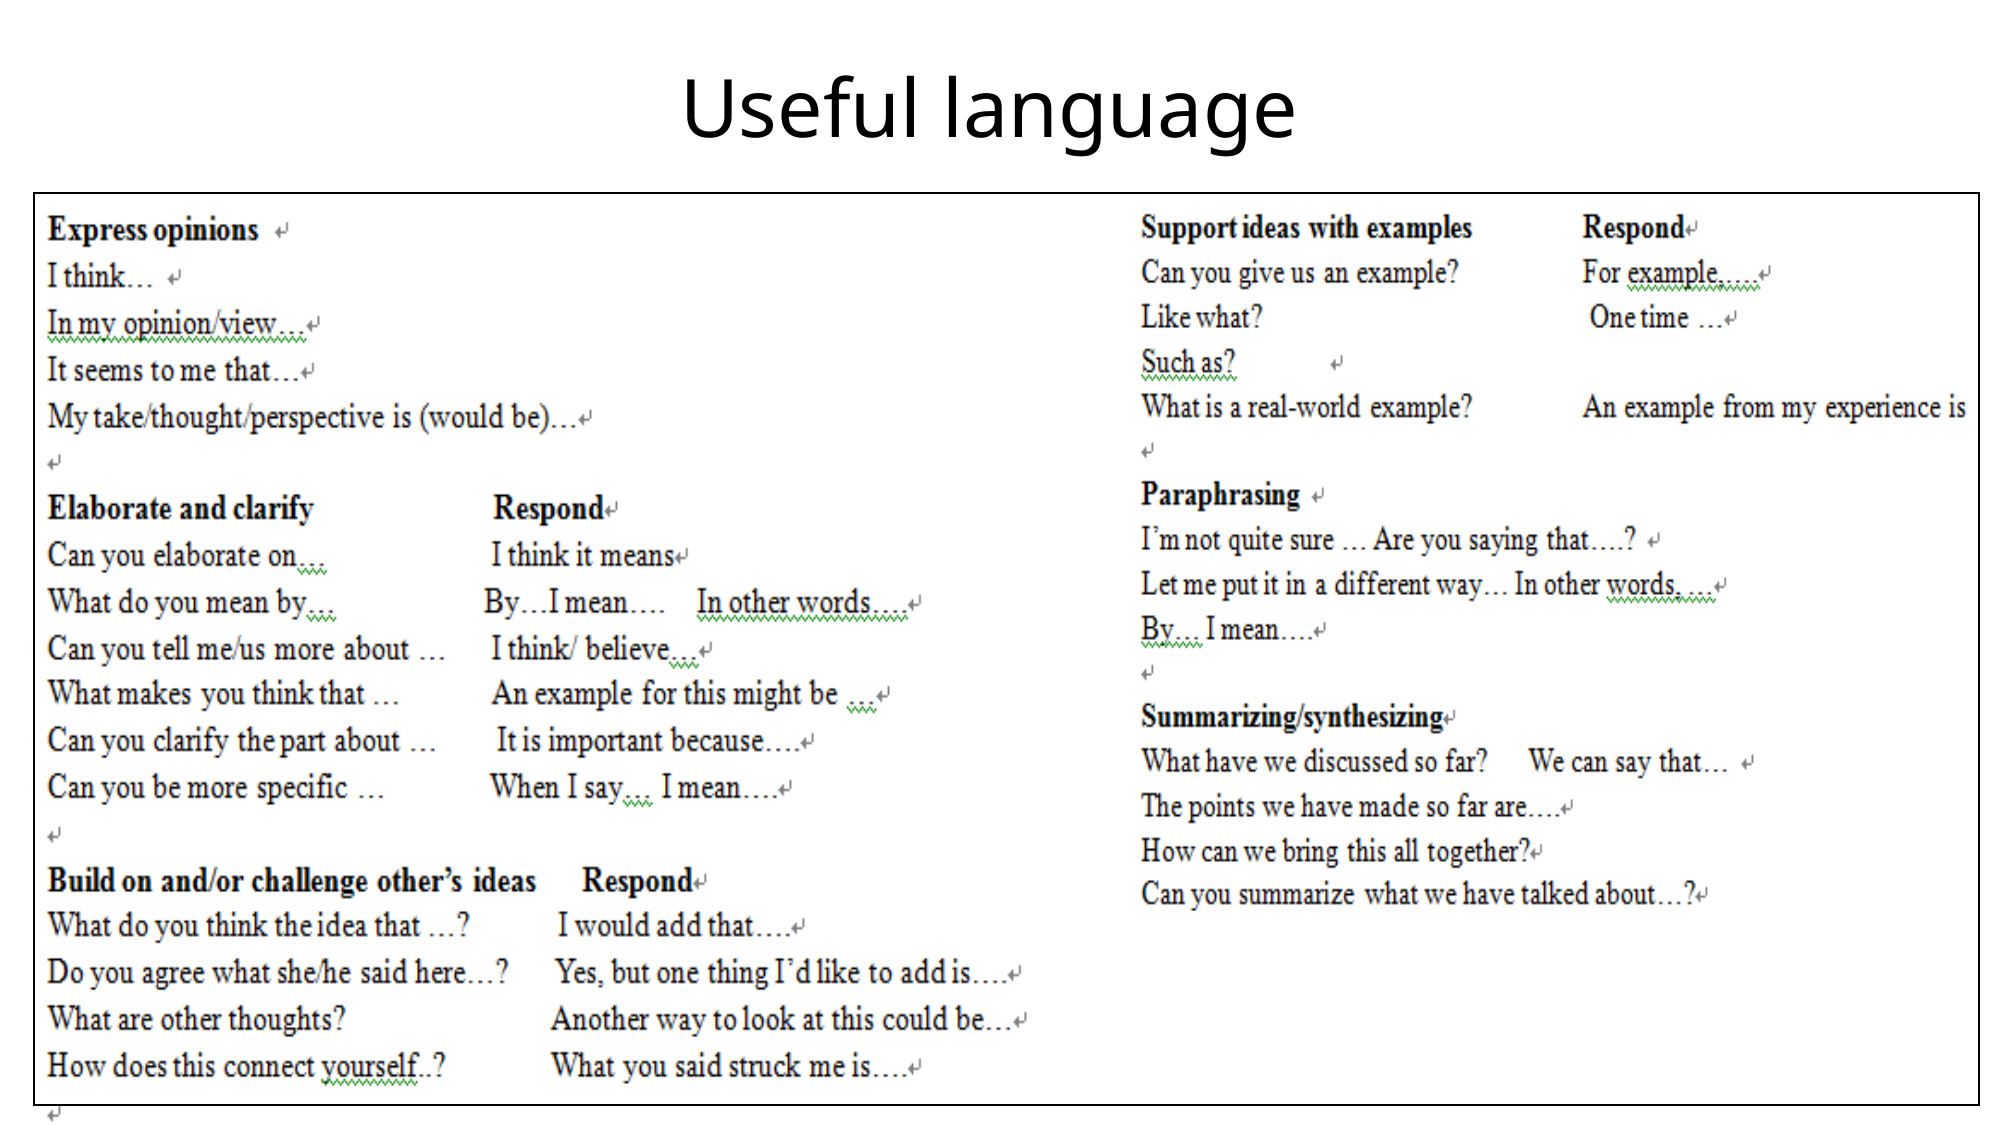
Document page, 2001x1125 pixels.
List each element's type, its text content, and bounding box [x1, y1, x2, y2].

text_box [1086, 192, 1980, 1106]
picture [1128, 204, 1980, 926]
picture [33, 192, 1086, 1125]
title Useful language [137, 59, 1863, 163]
